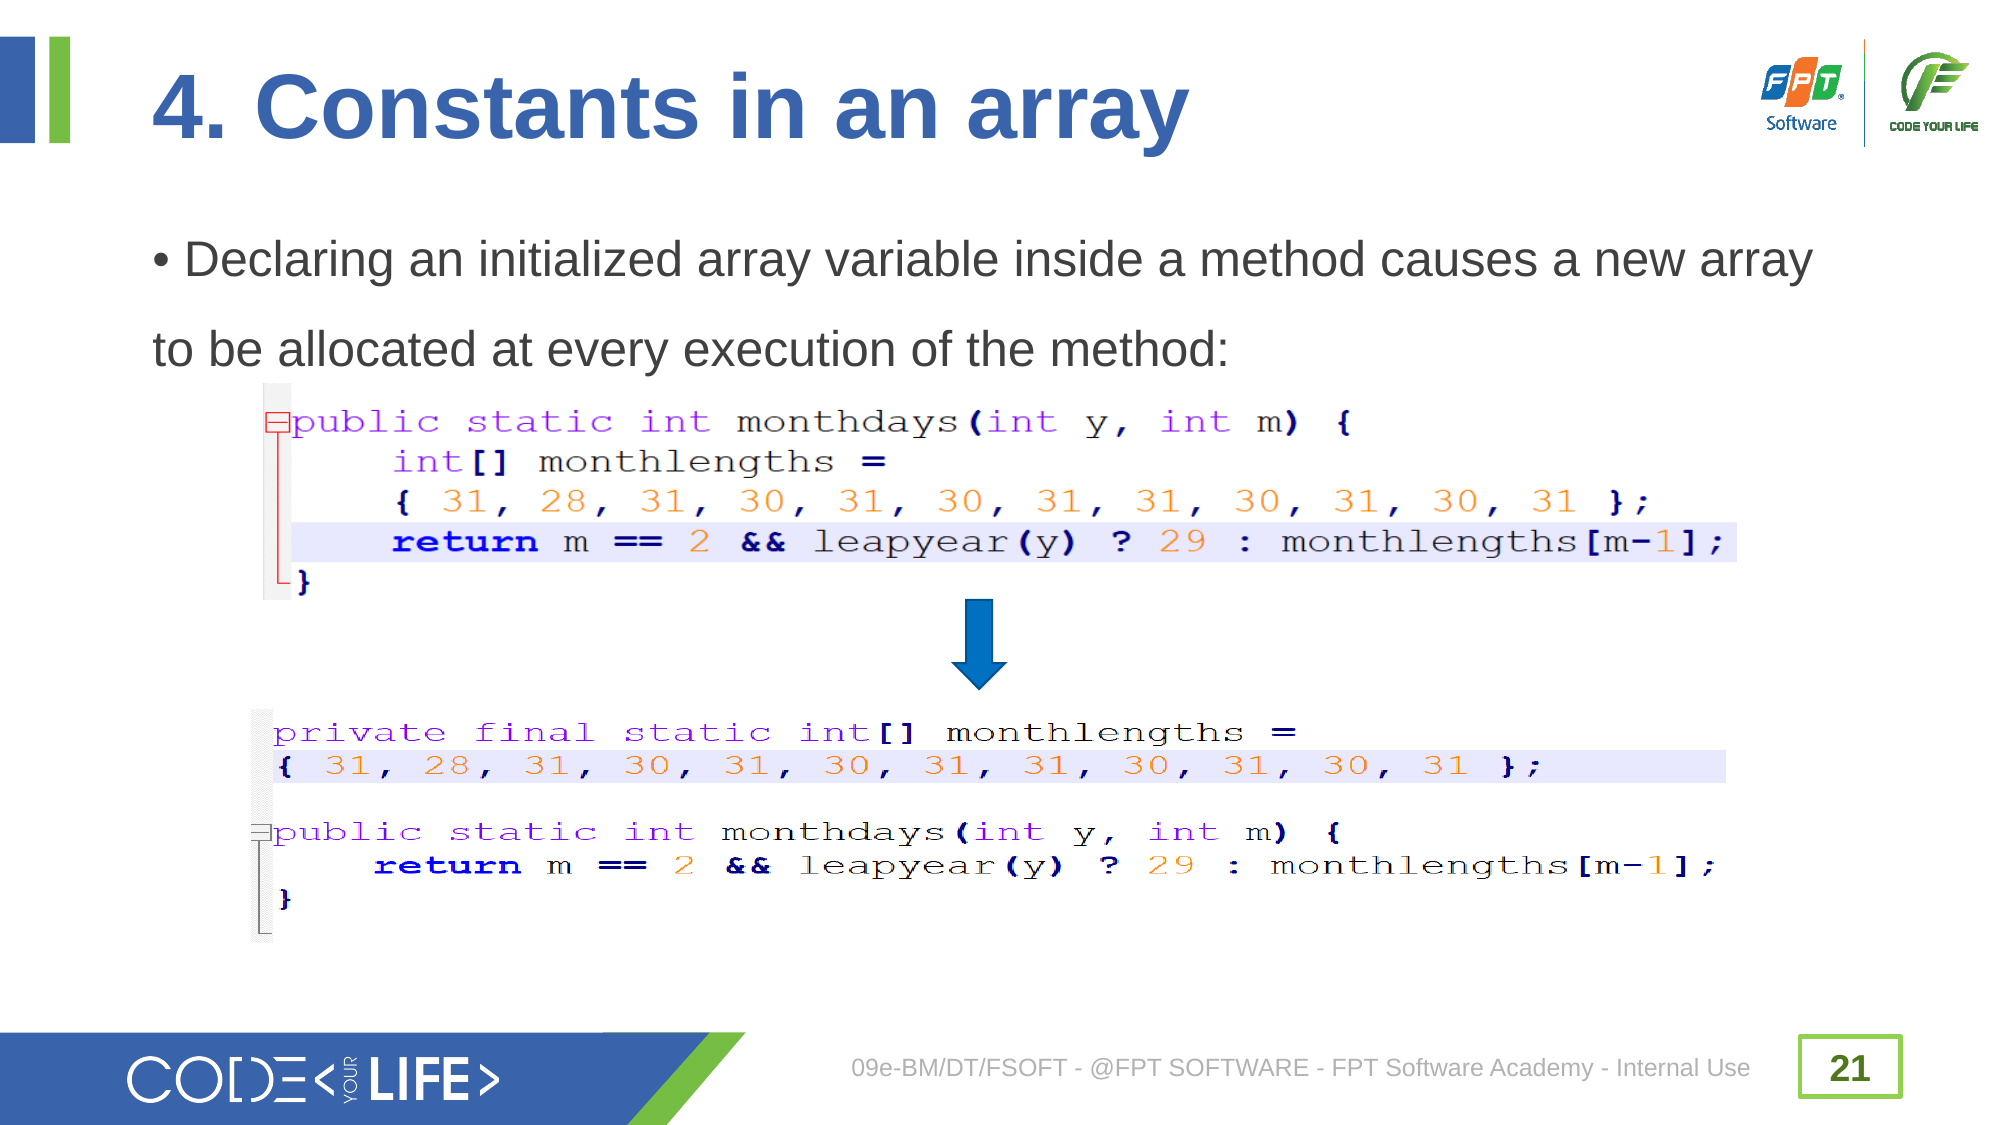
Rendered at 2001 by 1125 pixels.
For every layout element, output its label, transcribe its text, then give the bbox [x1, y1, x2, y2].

footer 09e-BM/DT/FSOFT - @FPT SOFTWARE - FPT Software Academy - Internal Use [804, 1036, 1800, 1097]
slide_number 21 [1798, 1034, 1903, 1099]
title 4. Constants in an array [137, 29, 1863, 188]
picture [127, 1056, 499, 1104]
picture [1741, 28, 1994, 158]
picture [263, 383, 1737, 600]
picture [251, 709, 1726, 943]
text_box [950, 600, 1008, 691]
list • Declaring an initialized array variable inside a method causes a new array to be allocated at every execution of the method: [137, 188, 1863, 1012]
